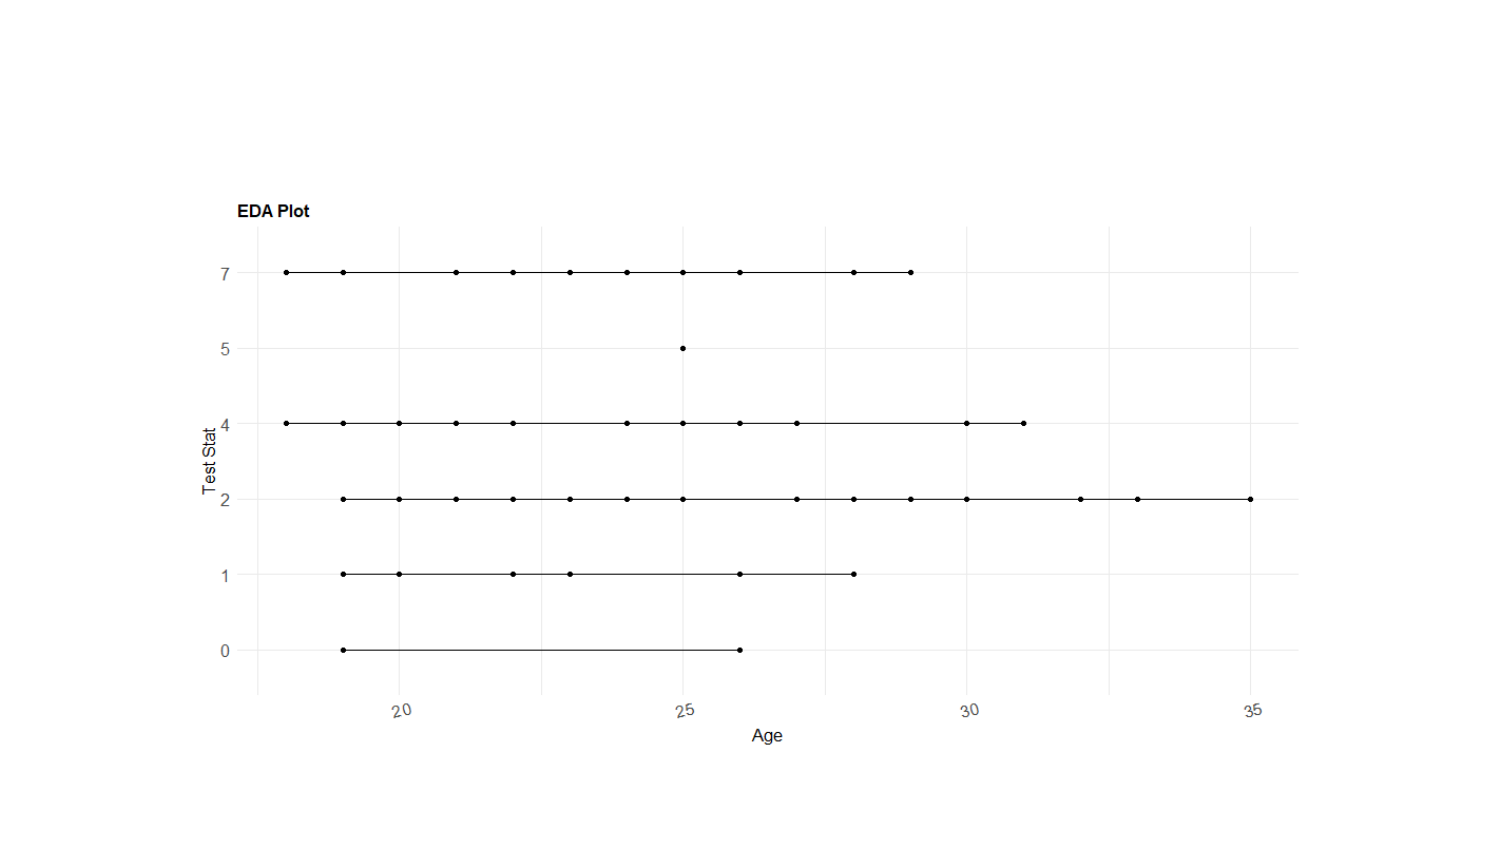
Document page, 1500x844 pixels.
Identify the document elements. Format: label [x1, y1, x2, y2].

picture [193, 195, 1307, 753]
